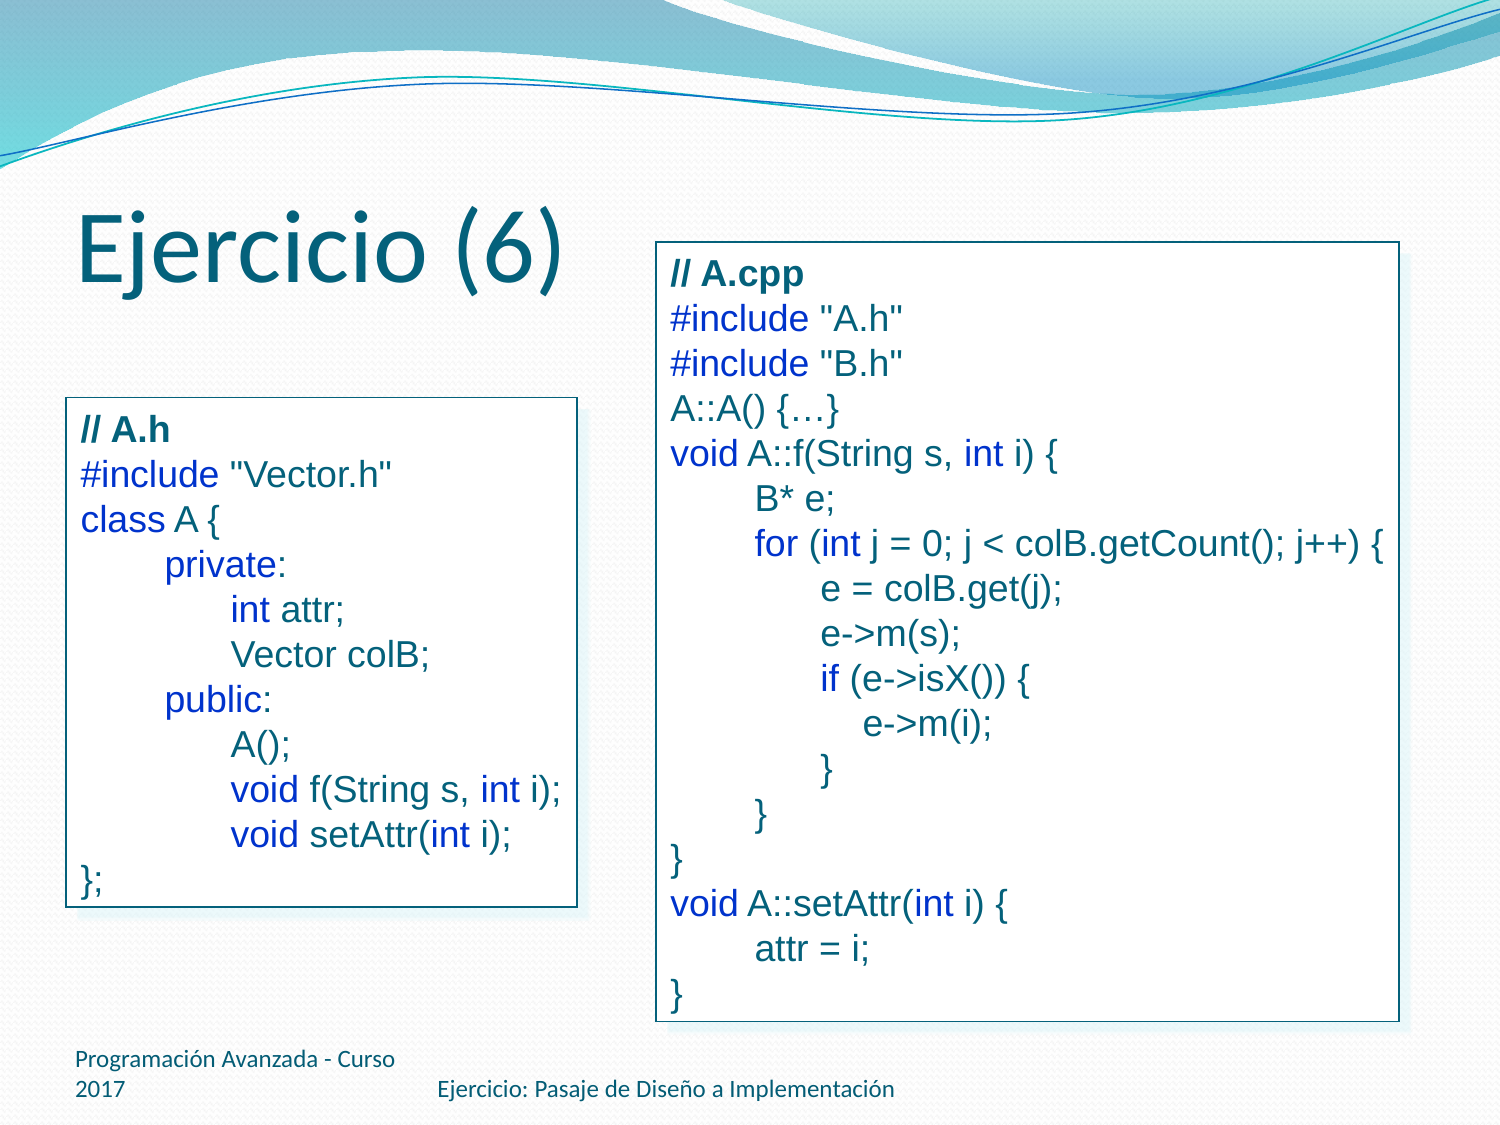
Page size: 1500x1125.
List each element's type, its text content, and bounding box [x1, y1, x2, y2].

slide_number Programación Avanzada - Curso 2017 [75, 1042, 425, 1103]
text_box // A.cpp #include "A.h" #include "B.h" A::A() {…} void A::f(String s, int i) { B* e; for (int j = 0; j < colB.getCount(); j++) { e = colB.get(j); e->m(s); if (e->isX()) { e->m(i); } } } void A::setAttr(int i) { attr = i; } [655, 242, 1400, 1022]
title Ejercicio (6) [75, 115, 1425, 303]
footer Ejercicio: Pasaje de Diseño a Implementación [437, 1042, 988, 1103]
text_box // A.h #include "Vector.h" class A { private: int attr; Vector colB; public: A(); void f(String s, int i); void setAttr(int i); }; [65, 397, 577, 907]
